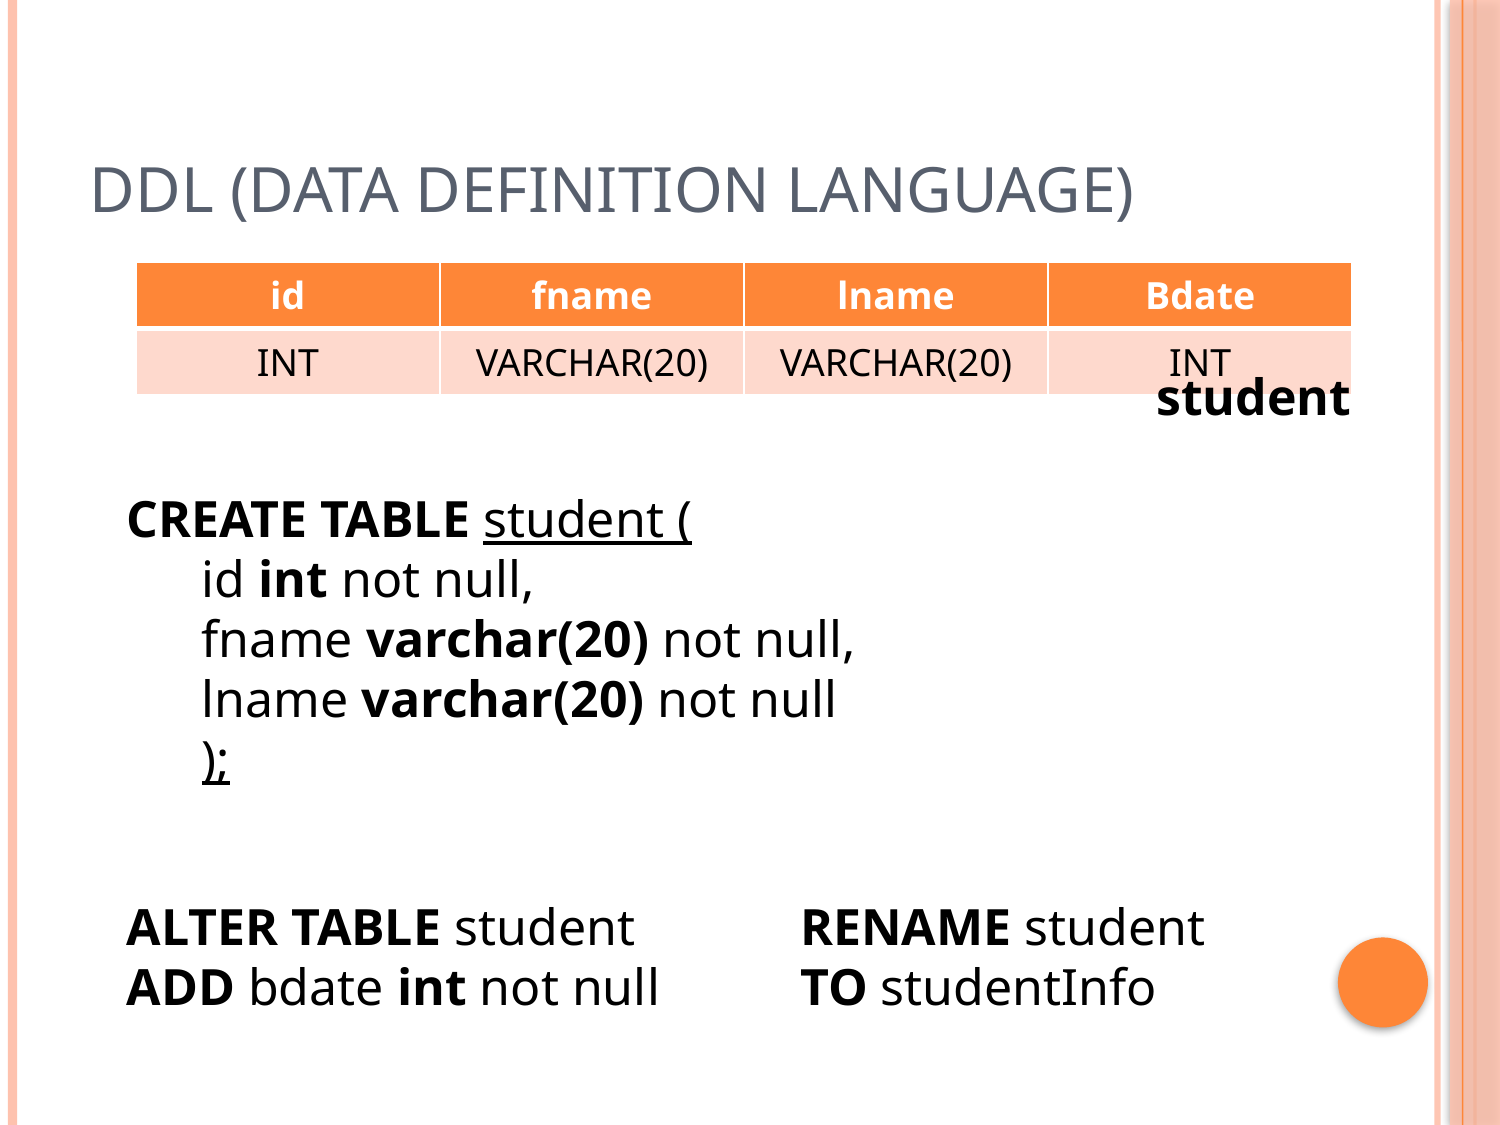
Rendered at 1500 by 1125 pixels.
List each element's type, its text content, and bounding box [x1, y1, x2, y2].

table_cell INT [1049, 331, 1351, 394]
table_header id [137, 263, 439, 326]
table_cell INT [137, 331, 439, 394]
table_header Bdate [1049, 263, 1351, 326]
text_box student [1141, 358, 1367, 433]
table_header fname [441, 263, 743, 326]
title Ddl (data defınıtıon language) [75, 45, 1300, 233]
table_header lname [745, 263, 1047, 326]
text_box CREATE TABLE student ( id int not null, fname varchar(20) not null, lname varchar(20) not null ); [112, 479, 998, 795]
table_cell VARCHAR(20) [441, 331, 743, 394]
text_box ALTER TABLE student ADD bdate int not null [112, 887, 785, 1023]
table_cell VARCHAR(20) [745, 331, 1047, 394]
text_box RENAME student TO studentInfo [785, 887, 1400, 1023]
